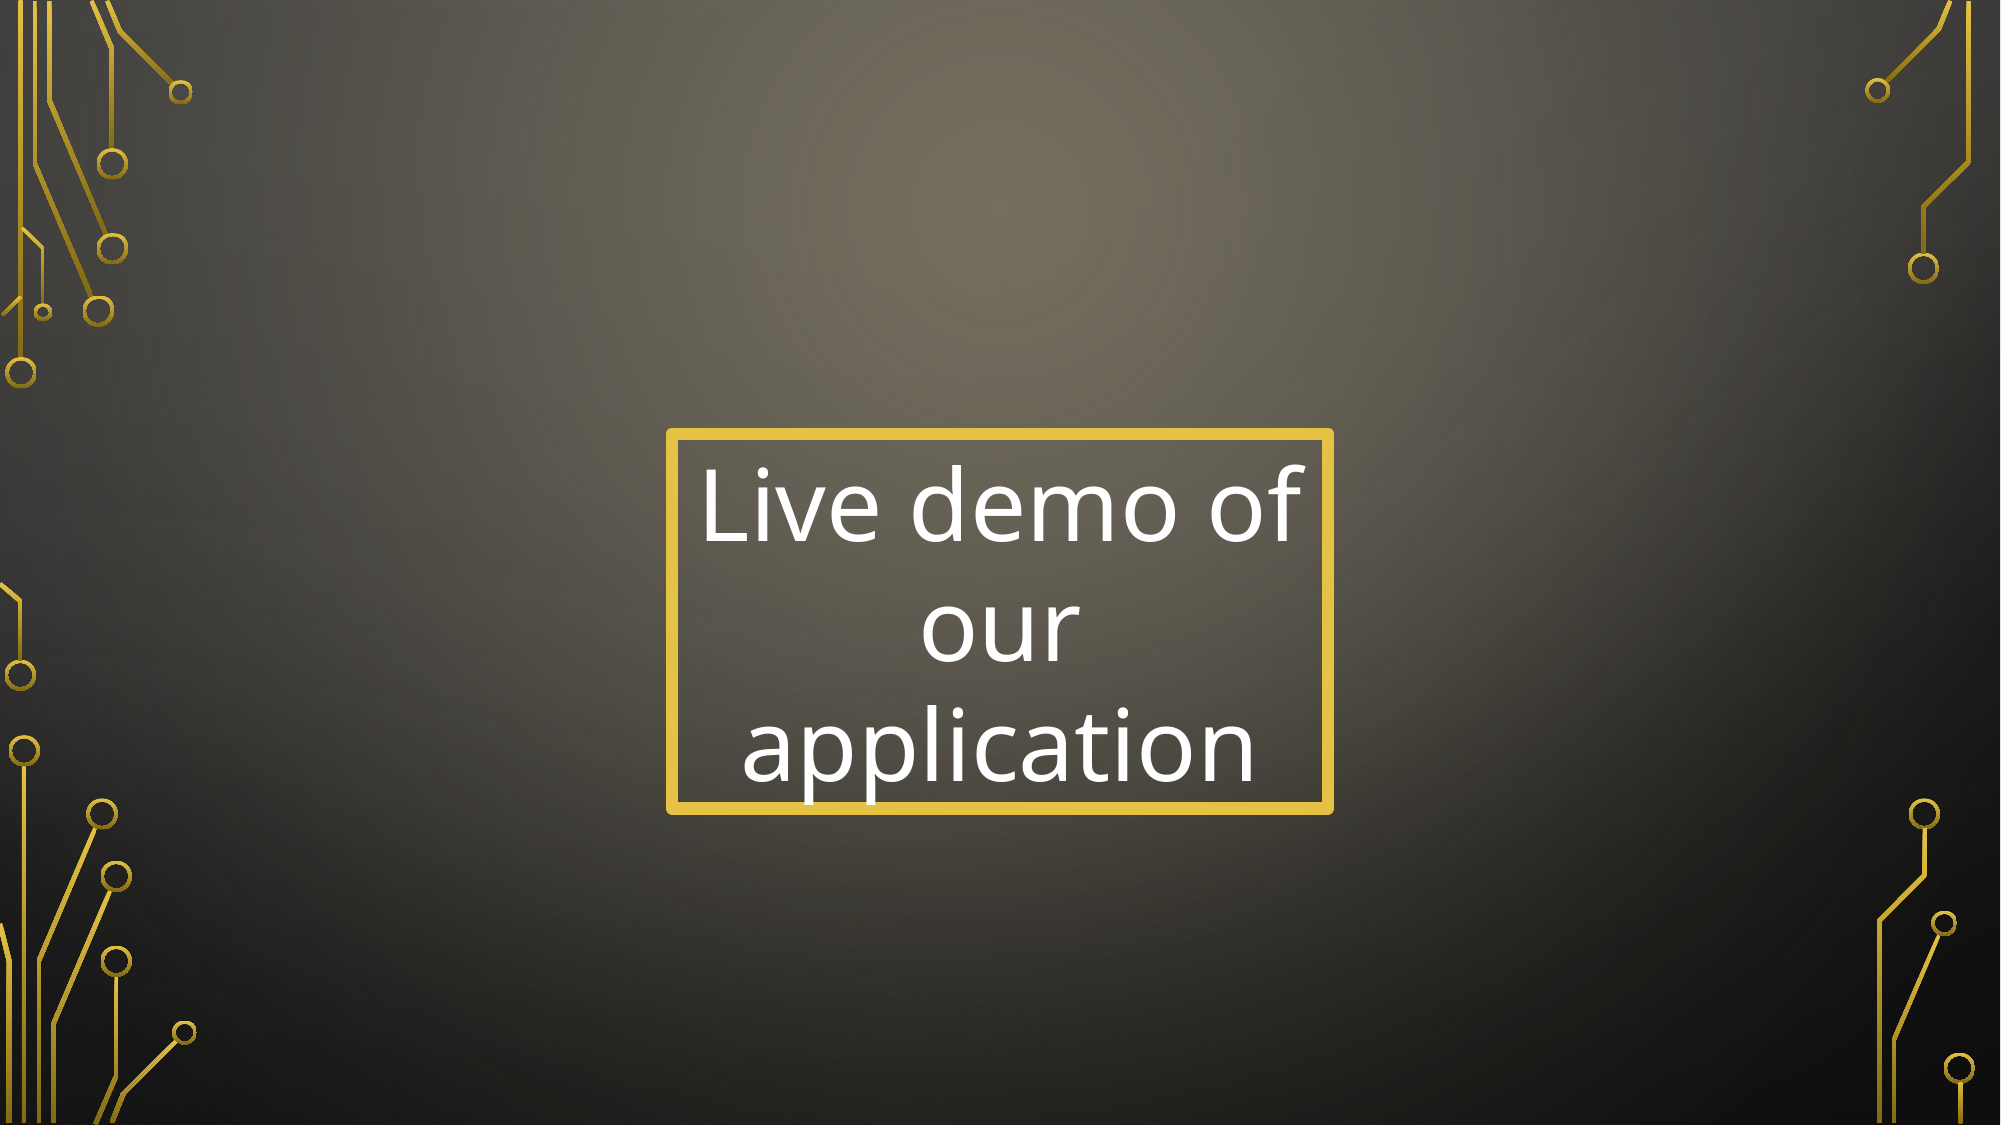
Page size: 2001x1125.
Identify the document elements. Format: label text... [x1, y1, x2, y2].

text_box Live demo of our application [672, 433, 1328, 809]
